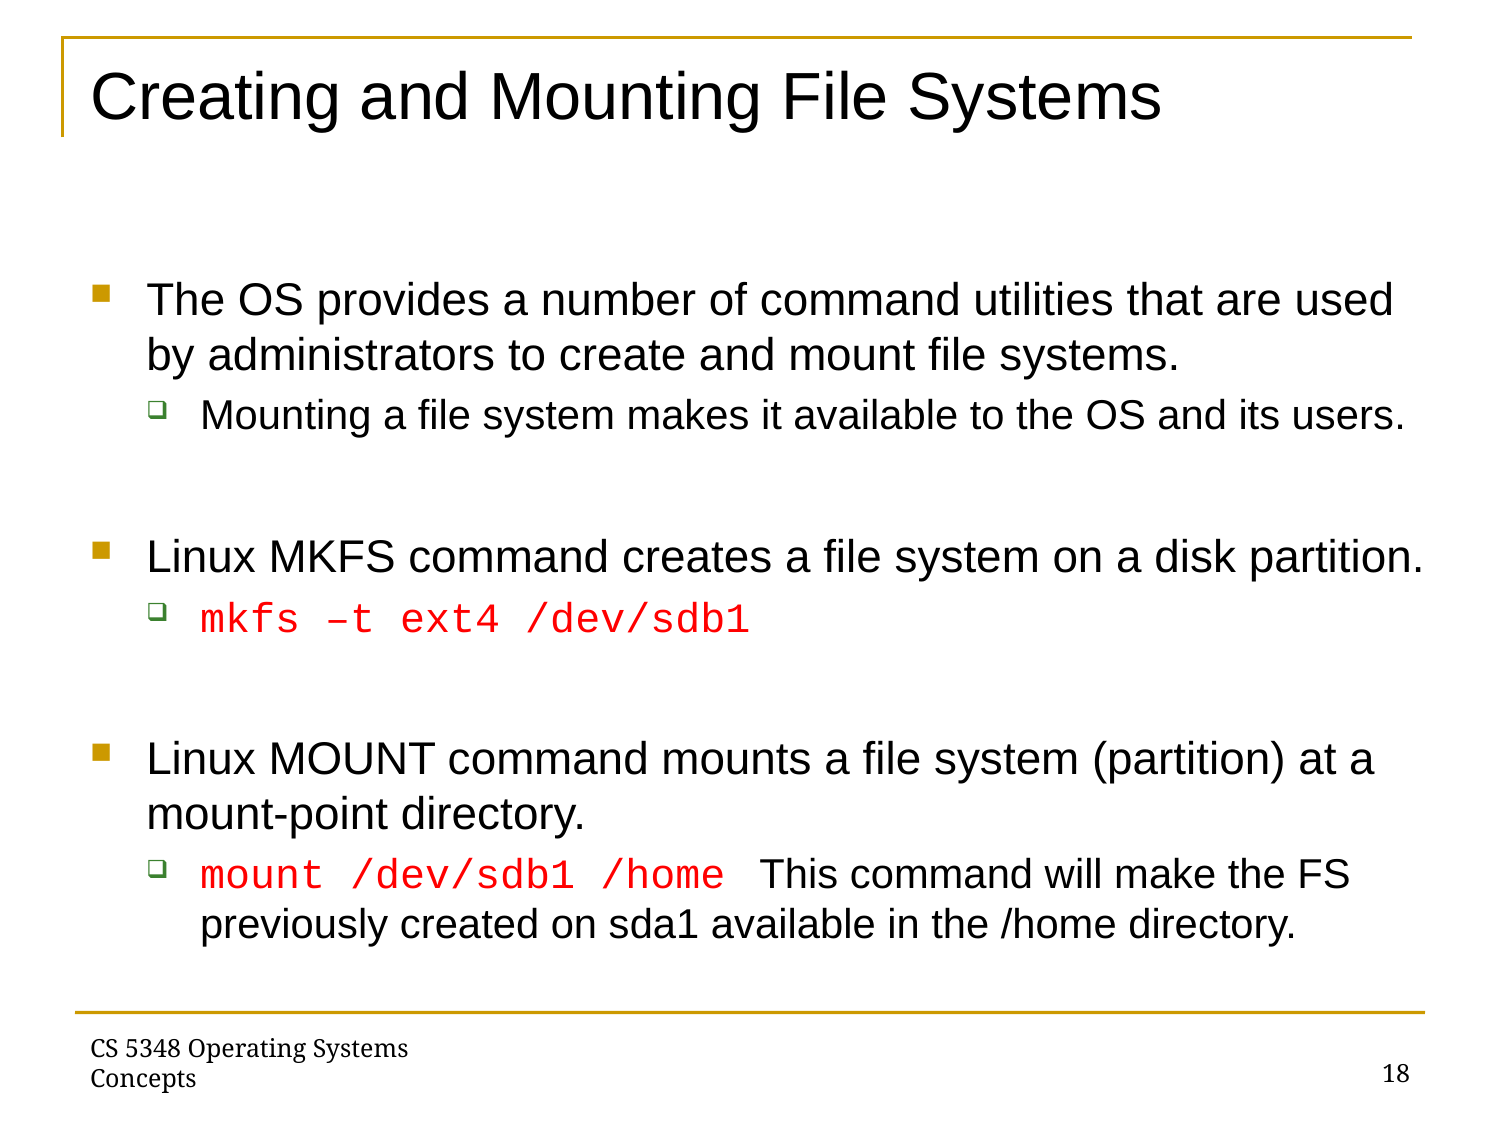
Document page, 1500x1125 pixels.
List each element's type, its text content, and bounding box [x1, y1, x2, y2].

slide_number CS 5348 Operating Systems Concepts [75, 1025, 475, 1100]
list The OS provides a number of command utilities that are used by administrators to create and mount file systems. Mounting a file system makes it available to the OS and its users. Linux MKFS command creates a file system on a disk partition. mkfs –t ext4 /dev/sdb1 Linux MOUNT command mounts a file system (partition) at a mount-point directory. mount /dev/sdb1 /home This command will make the FS previously created on sda1 available in the /home directory. [75, 262, 1450, 1006]
slide_number 18 [1074, 1024, 1425, 1100]
title Creating and Mounting File Systems [75, 45, 1425, 233]
